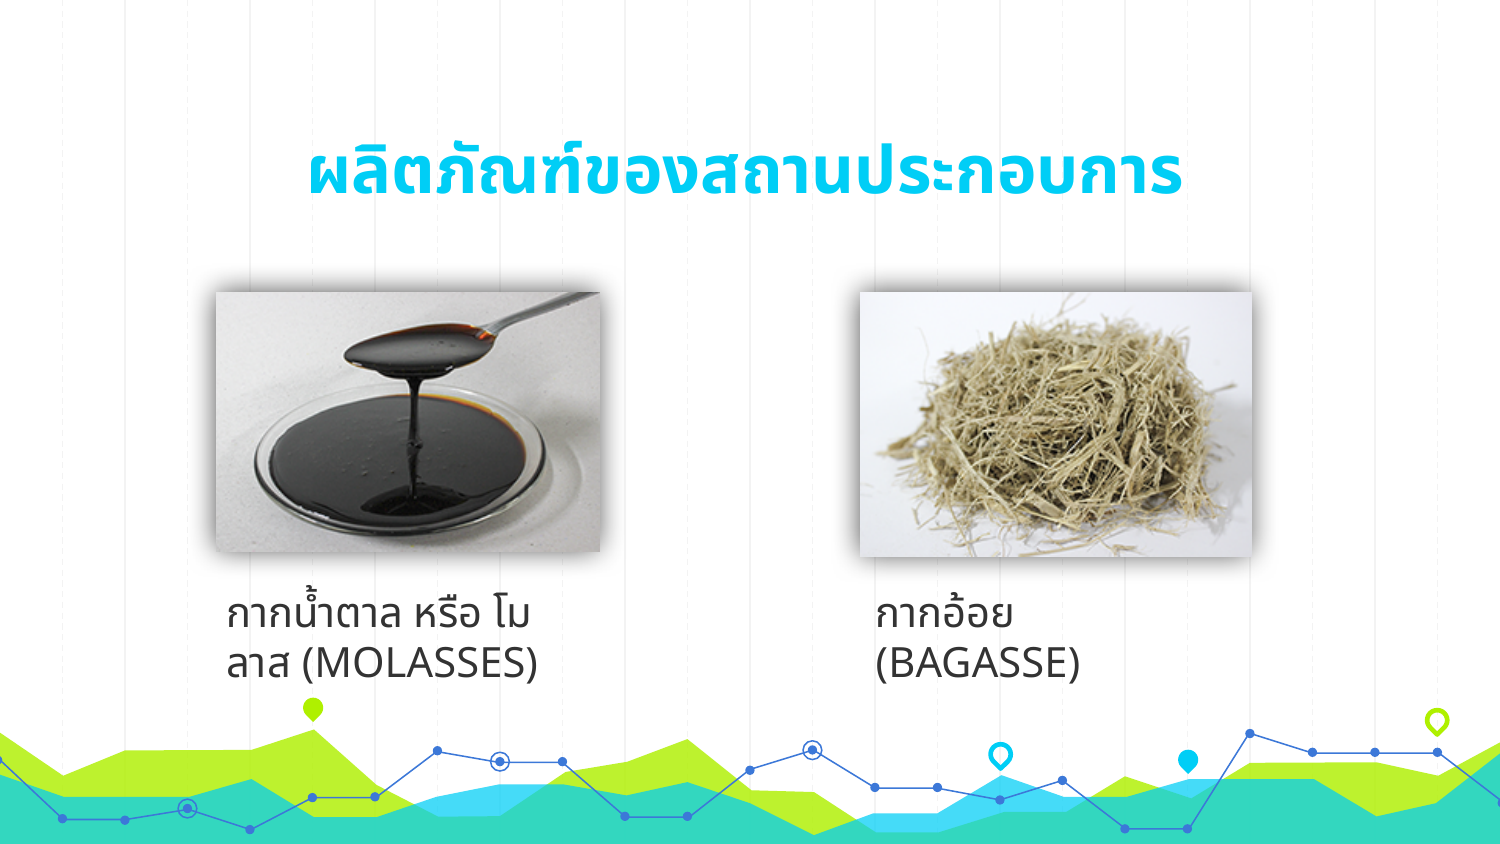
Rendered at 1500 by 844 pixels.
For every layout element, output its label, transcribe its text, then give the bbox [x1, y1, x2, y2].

title ผลิตภัณฑ์ของสถานประกอบการ [171, 103, 1320, 222]
text_box กากอ้อย (BAGASSE) [860, 574, 1214, 707]
picture [860, 292, 1252, 557]
picture [216, 292, 600, 552]
text_box กากน้ำตาล หรือ โมลาส (MOLASSES) [211, 571, 564, 707]
